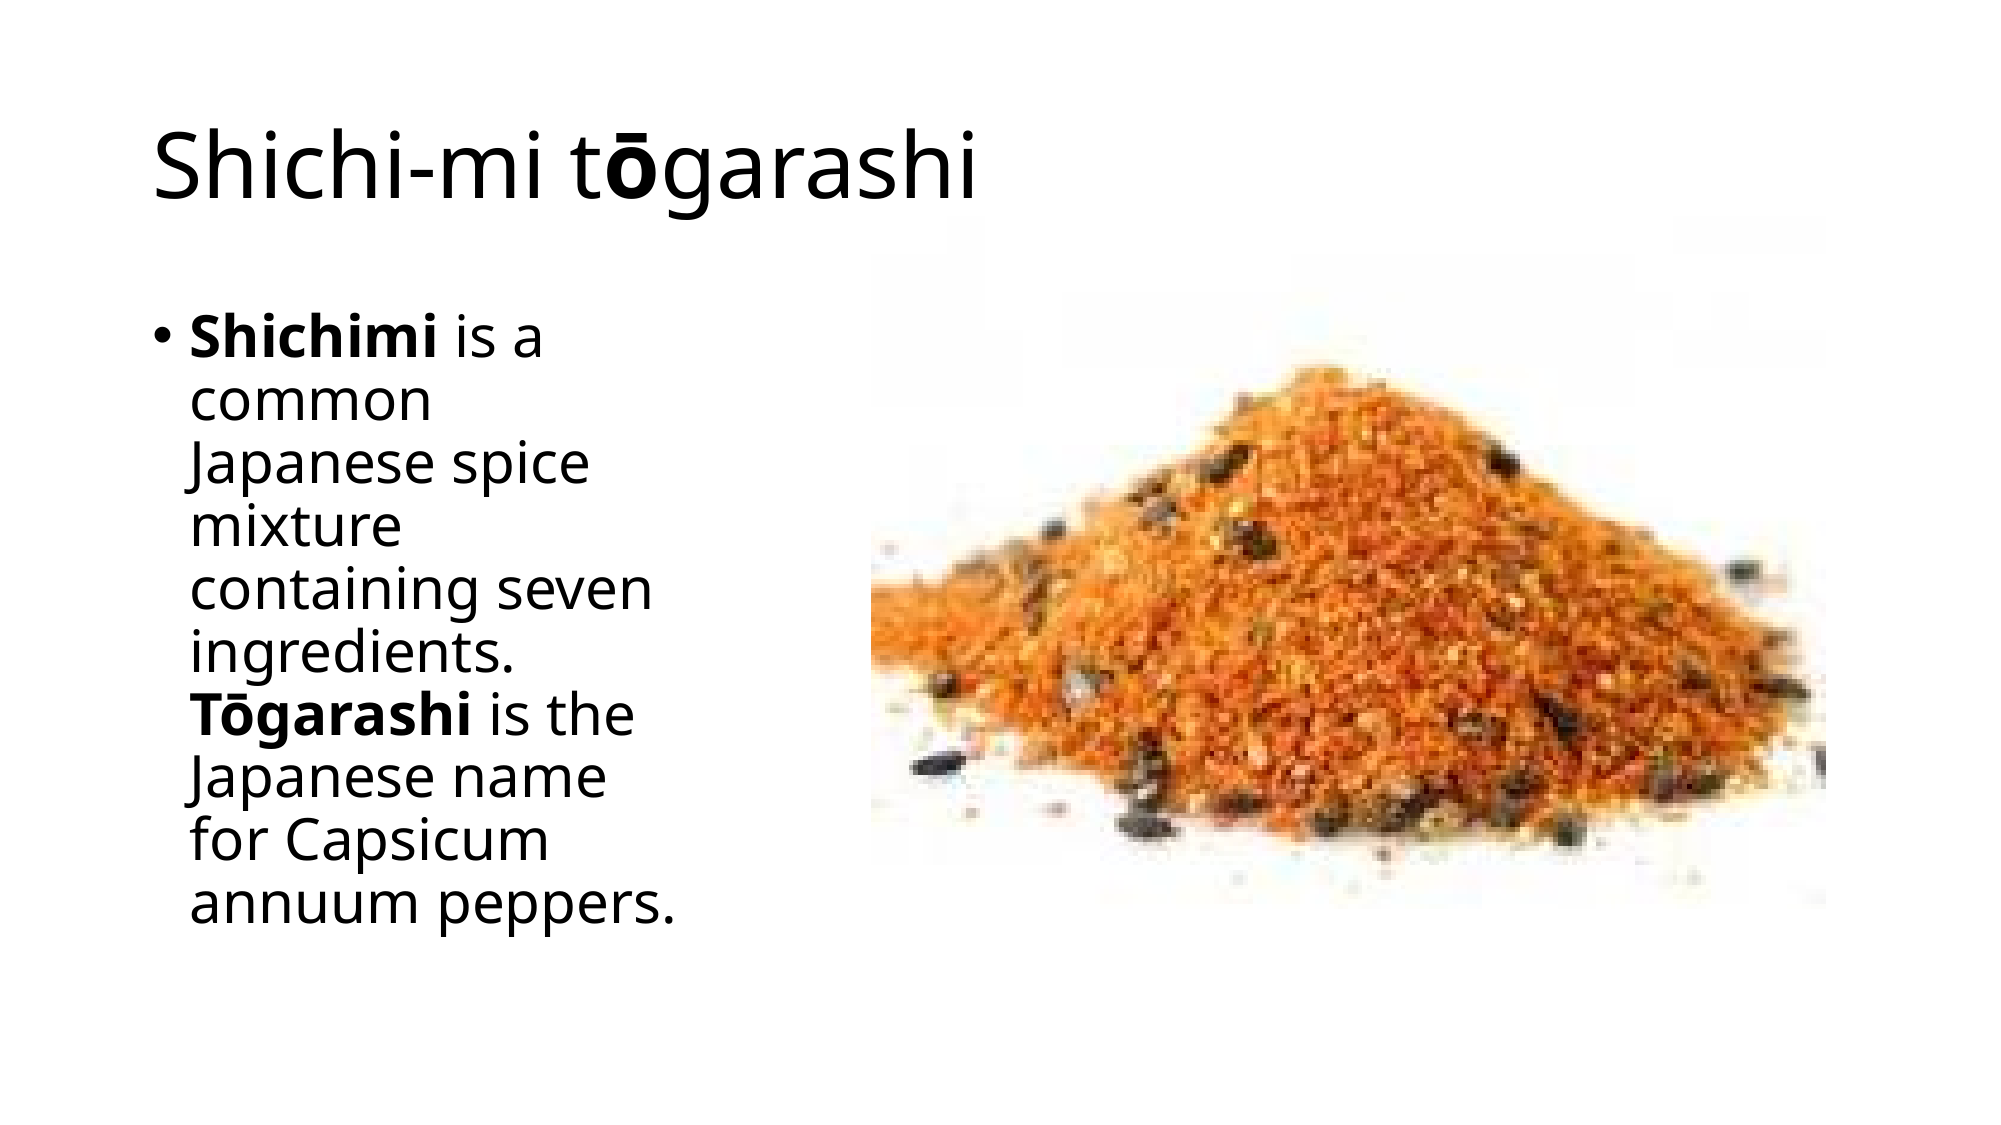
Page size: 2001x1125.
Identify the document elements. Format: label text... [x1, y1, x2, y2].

picture [871, 216, 1826, 909]
list Shichimi is a common Japanese spice mixture containing seven ingredients. Tōgarashi is the Japanese name for Capsicum annuum peppers. [137, 299, 704, 1014]
title Shichi-mi tōgarashi [137, 59, 1000, 278]
